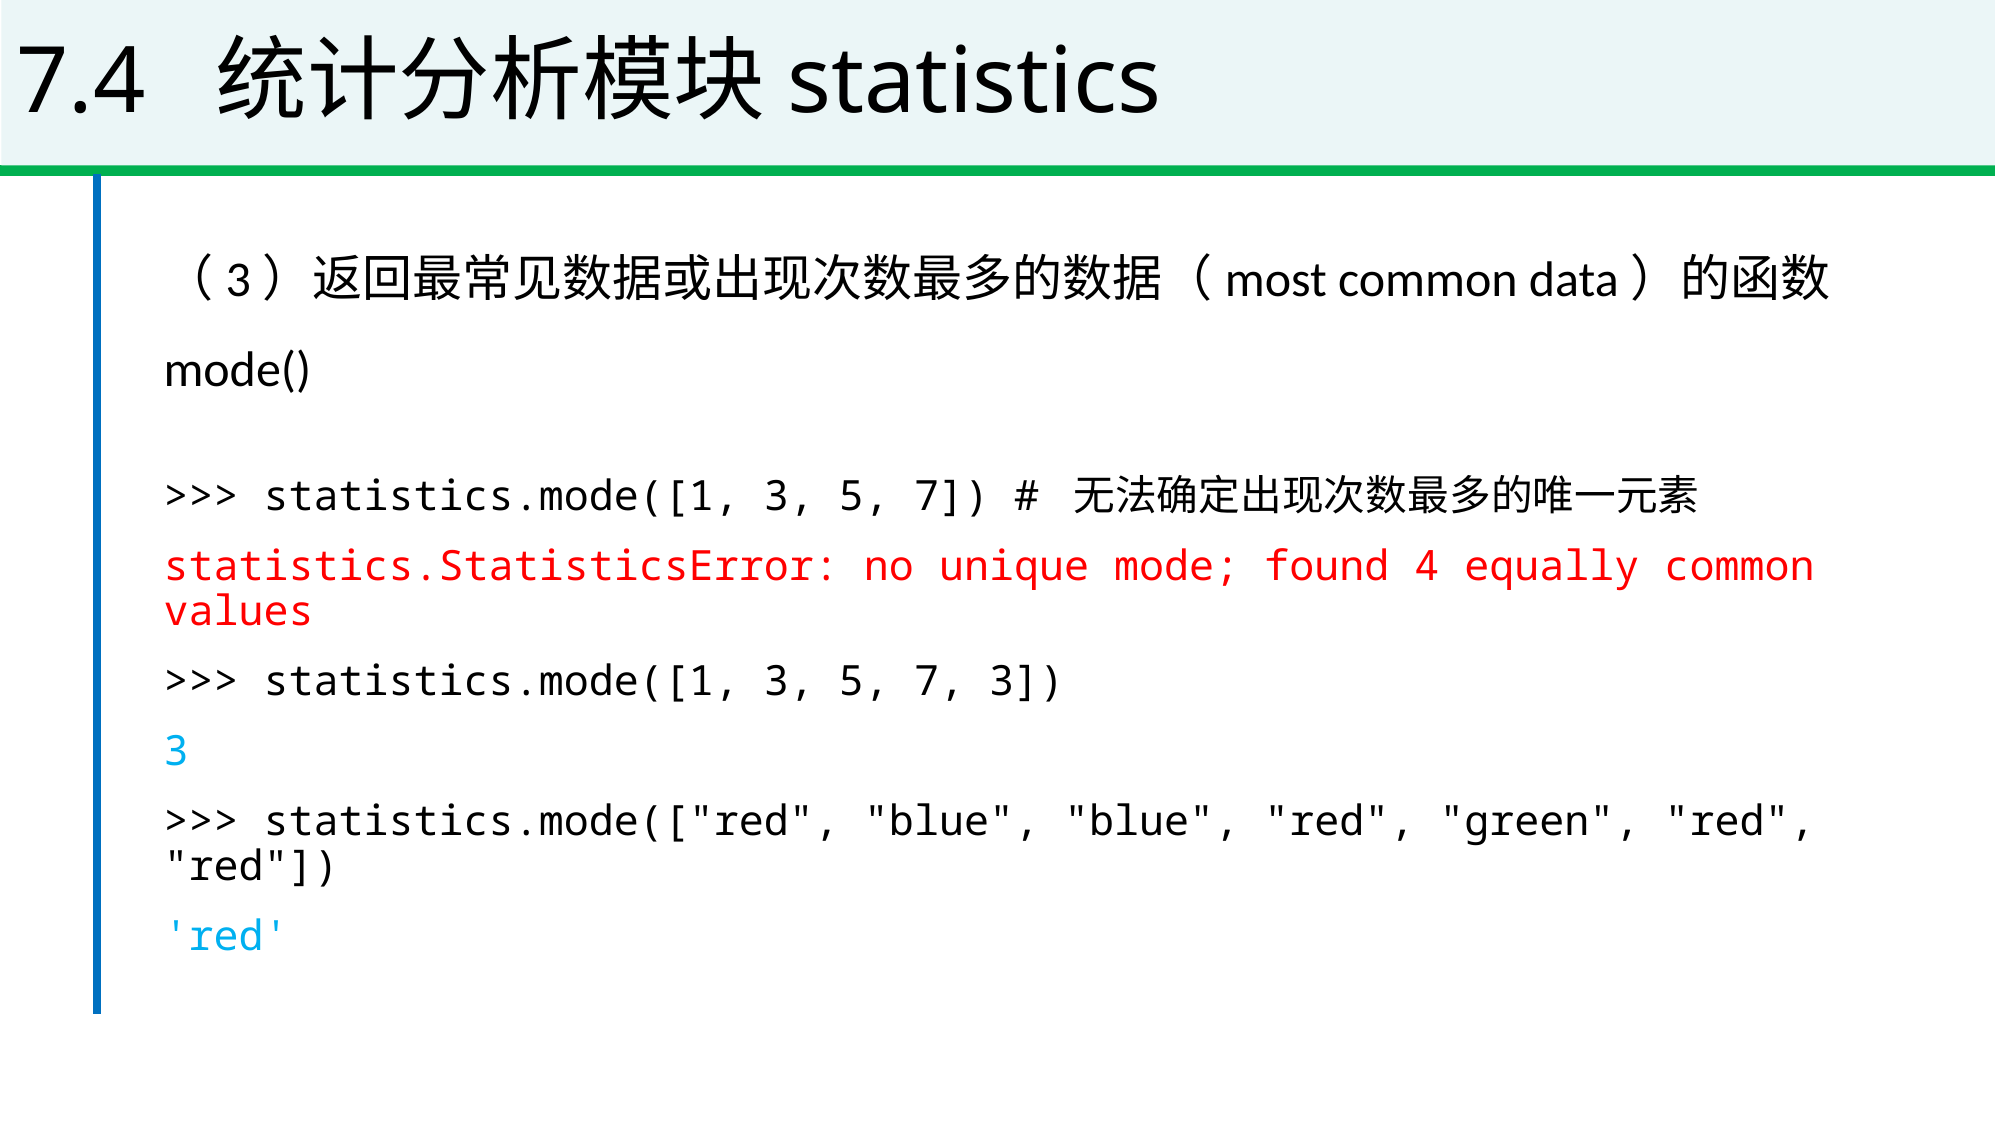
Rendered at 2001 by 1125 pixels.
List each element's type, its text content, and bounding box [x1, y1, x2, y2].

list （3）返回最常见数据或出现次数最多的数据（most common data）的函数mode() >>> statistics.mode([1, 3, 5, 7]) # 无法确定出现次数最多的唯一元素 statistics.StatisticsError: no unique mode; found 4 equally common values >>> statistics.mode([1, 3, 5, 7, 3]) 3 >>> statistics.mode(["red", "blue", "blue", "red", "green", "red", "red"]) 'red' [148, 209, 1938, 1059]
title 7.4 统计分析模块statistics [1, 0, 1995, 166]
